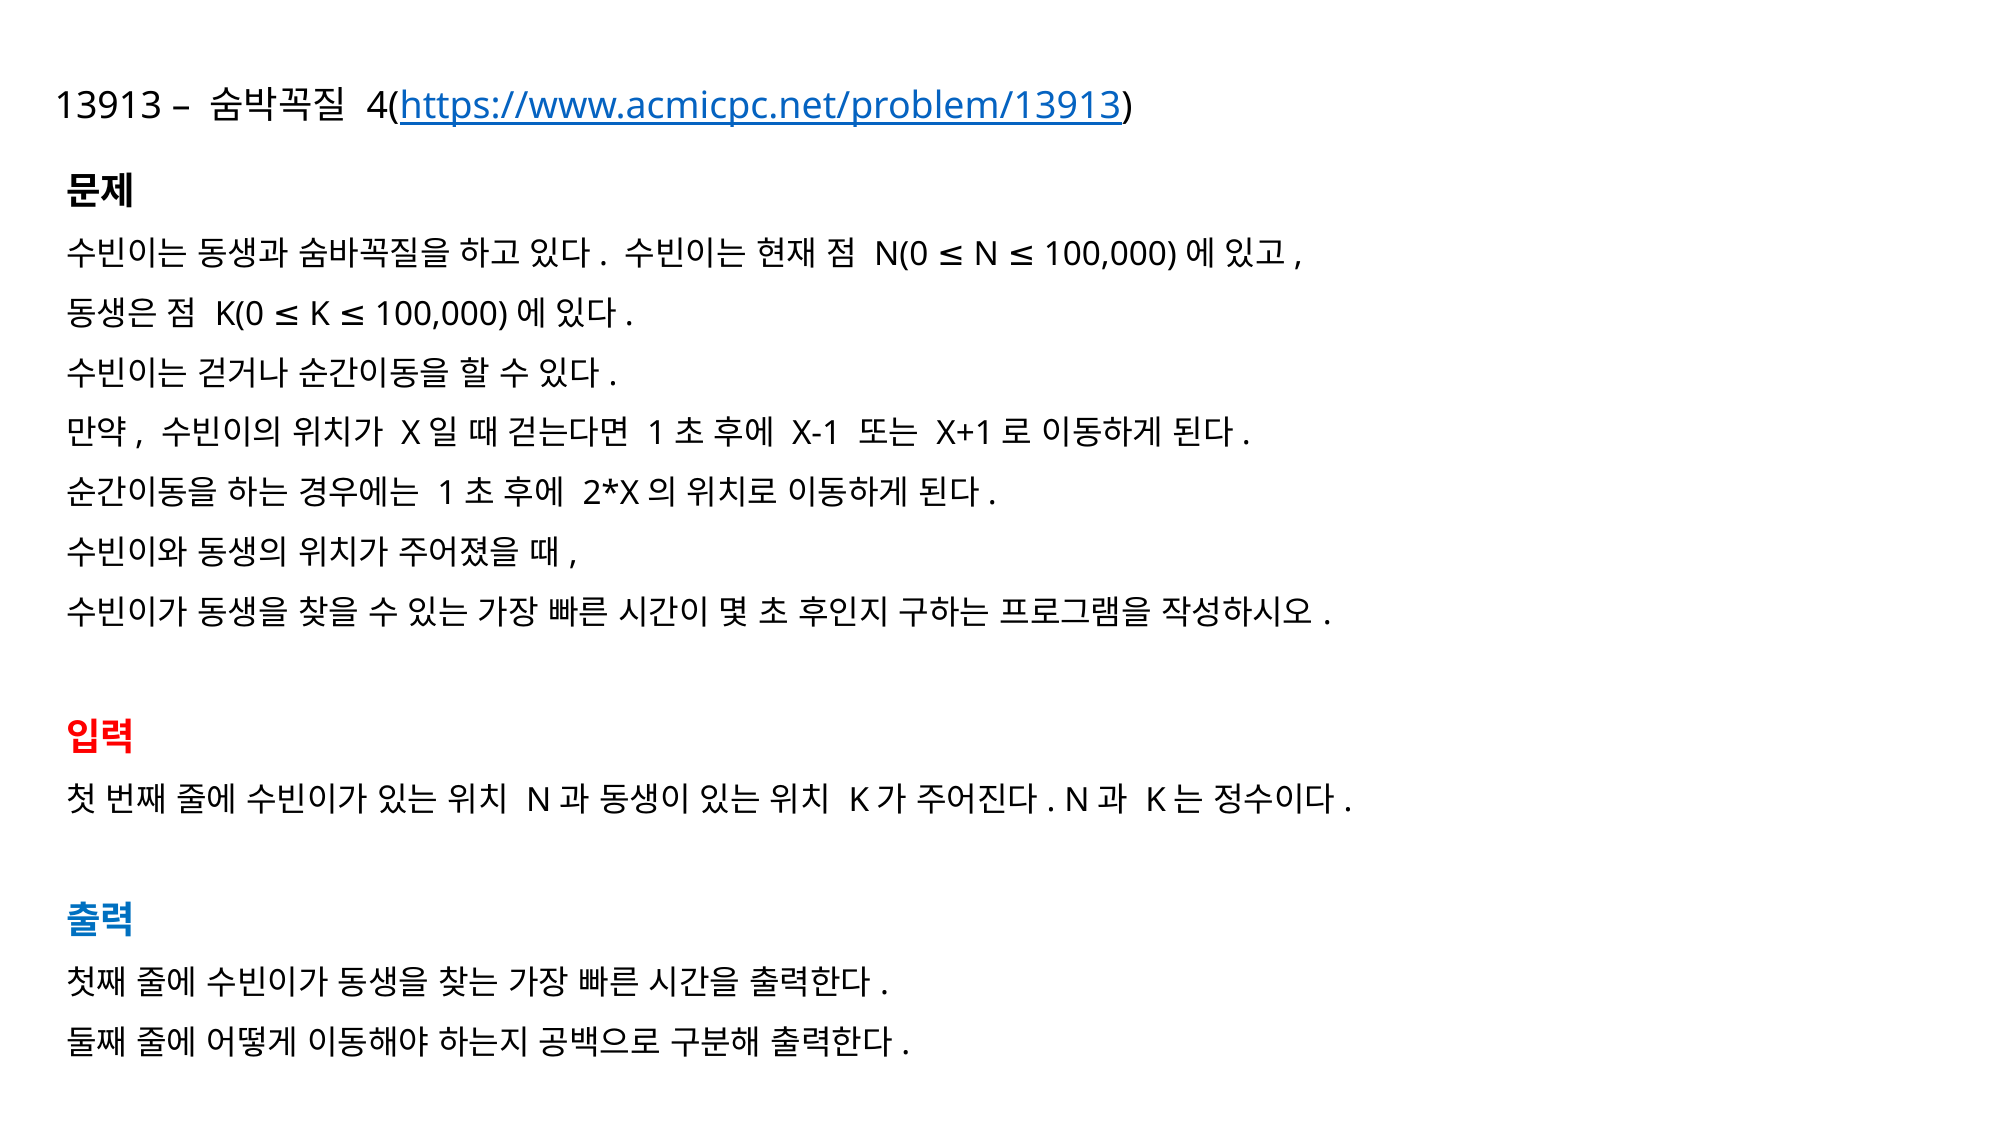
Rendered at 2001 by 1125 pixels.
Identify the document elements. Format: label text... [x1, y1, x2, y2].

text_box 13913 – 숨박꼭질 4(https://www.acmicpc.net/problem/13913) [39, 48, 1148, 140]
text_box 입력 첫 번째 줄에 수빈이가 있는 위치 N과 동생이 있는 위치 K가 주어진다. N과 K는 정수이다. [51, 682, 1940, 826]
text_box 문제 수빈이는 동생과 숨바꼭질을 하고 있다. 수빈이는 현재 점 N(0 ≤ N ≤ 100,000)에 있고, 동생은 점 K(0 ≤ K ≤ 100,000)에 있다. 수빈이는 걷거나 순간이동을 할 수 있다. 만약, 수빈이의 위치가 X일 때 걷는다면 1초 후에 X-1 또는 X+1로 이동하게 된다. 순간이동을 하는 경우에는 1초 후에 2*X의 위치로 이동하게 된다. 수빈이와 동생의 위치가 주어졌을 때, 수빈이가 동생을 찾을 수 있는 가장 빠른 시간이 몇 초 후인지 구하는 프로그램을 작성하시오. [51, 137, 1940, 639]
text_box 출력 첫째 줄에 수빈이가 동생을 찾는 가장 빠른 시간을 출력한다. 둘째 줄에 어떻게 이동해야 하는지 공백으로 구분해 출력한다. [51, 866, 1813, 1069]
